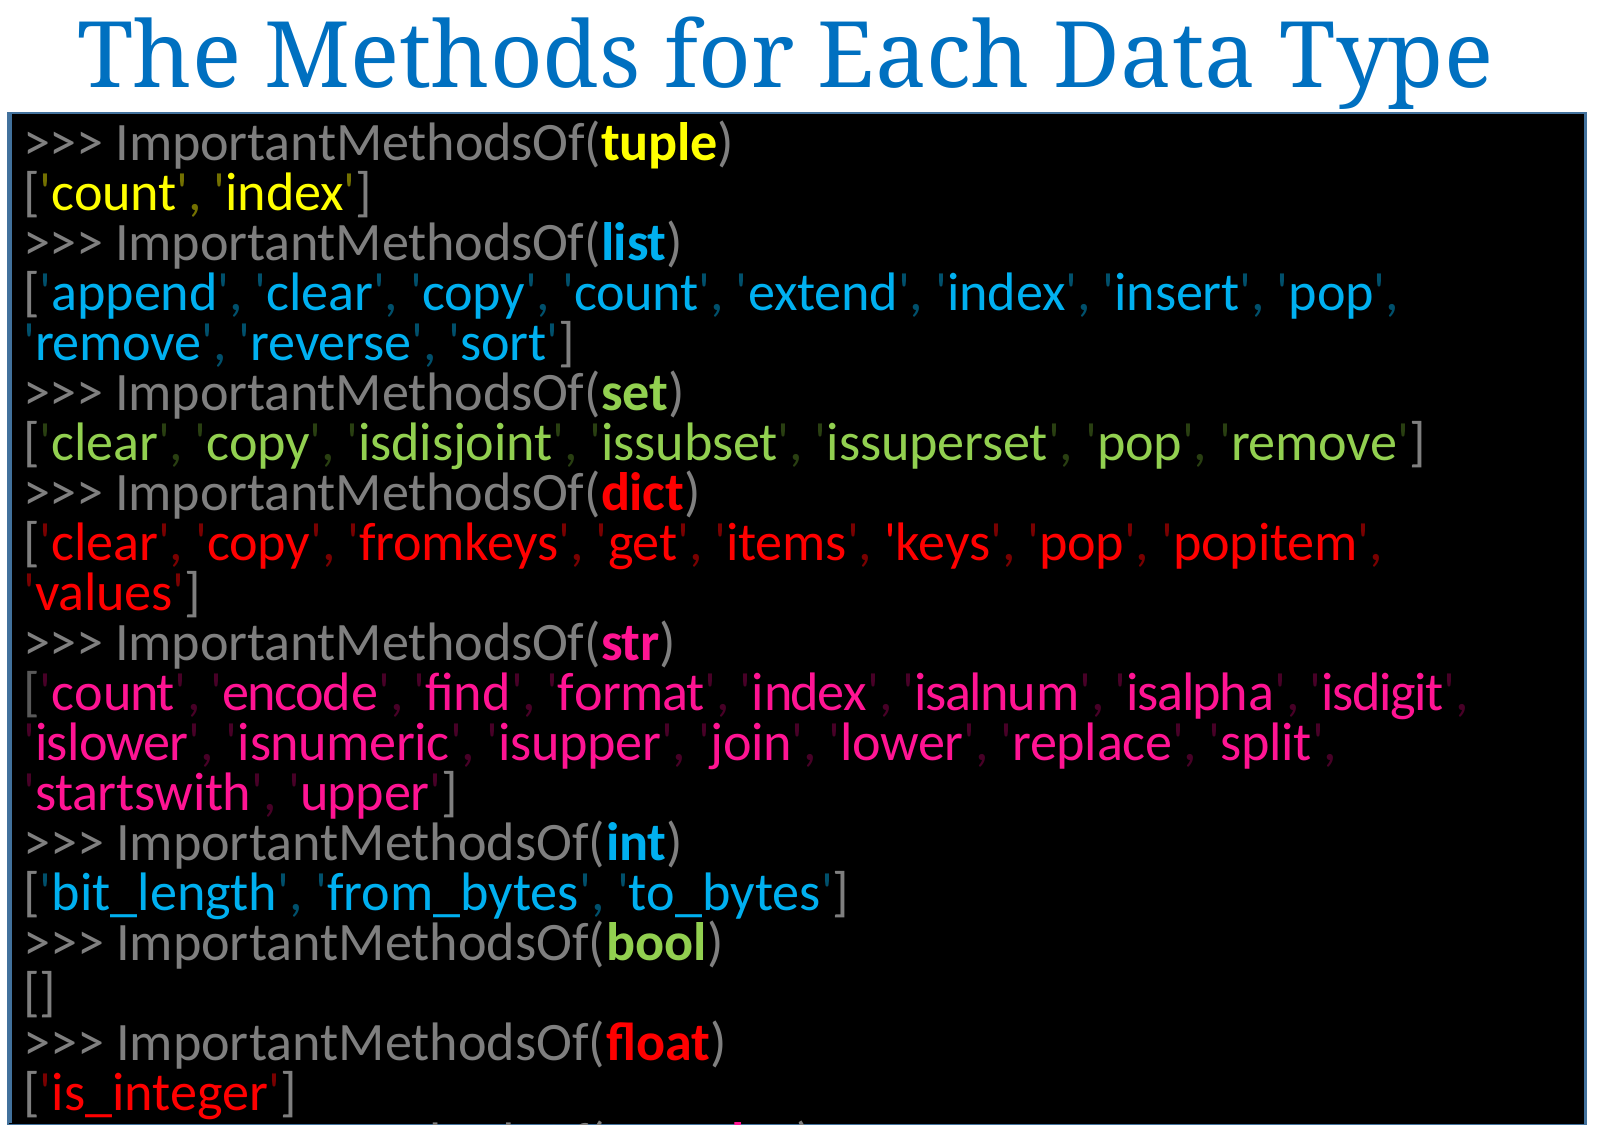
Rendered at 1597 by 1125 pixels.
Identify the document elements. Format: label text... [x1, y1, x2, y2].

text_box >>> ImportantMethodsOf(tuple) ['count', 'index'] >>> ImportantMethodsOf(list) ['append', 'clear', 'copy', 'count', 'extend', 'index', 'insert', 'pop', 'remove', 'reverse', 'sort'] >>> ImportantMethodsOf(set) ['clear', 'copy', 'isdisjoint', 'issubset', 'issuperset', 'pop', 'remove'] >>> ImportantMethodsOf(dict) ['clear', 'copy', 'fromkeys', 'get', 'items', 'keys', 'pop', 'popitem', 'values'] >>> ImportantMethodsOf(str) ['count', 'encode', 'find', 'format', 'index', 'isalnum', 'isalpha', 'isdigit', 'islower', 'isnumeric', 'isupper', 'join', 'lower', 'replace', 'split', 'startswith', 'upper'] >>> ImportantMethodsOf(int) ['bit_length', 'from_bytes', 'to_bytes'] >>> ImportantMethodsOf(bool) [] >>> ImportantMethodsOf(float) ['is_integer'] >>> ImportantMethodsOf(complex) ['conjugate', 'imag', 'real'] [7, 112, 1587, 1125]
text_box The Methods for Each Data Type [10, 0, 1586, 132]
